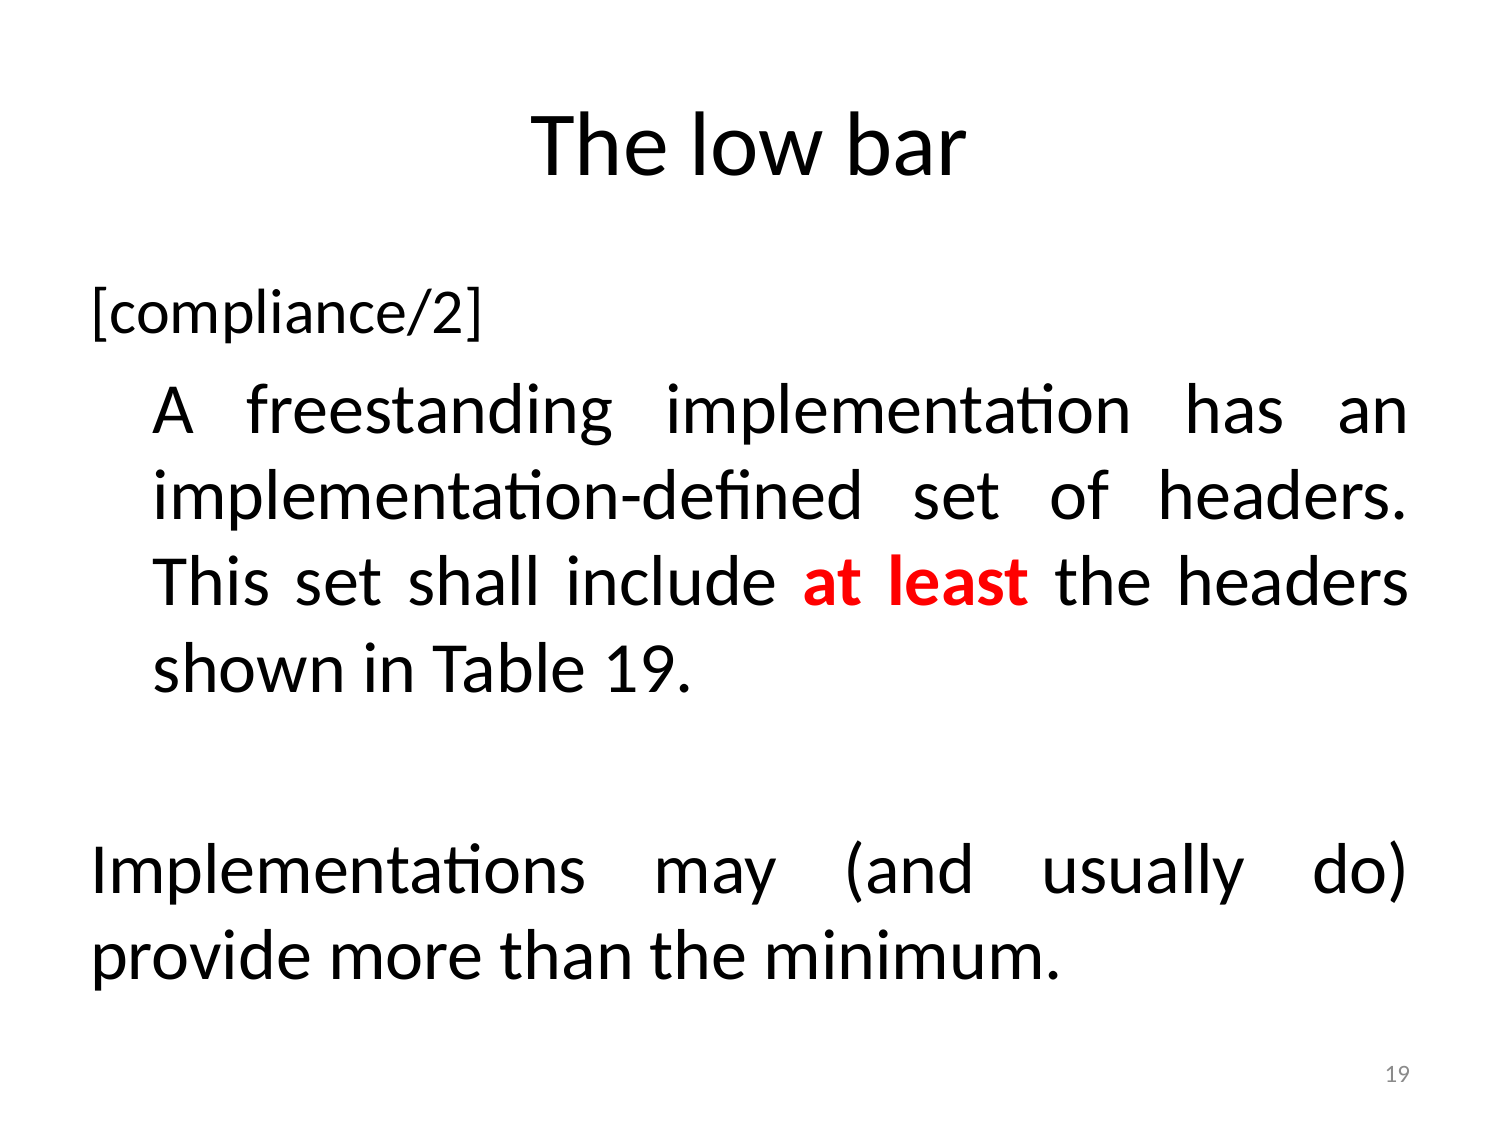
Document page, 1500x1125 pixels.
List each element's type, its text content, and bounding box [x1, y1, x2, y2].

list [compliance/2] A freestanding implementation has an implementation-defined set of headers. This set shall include at least the headers shown in Table 19. Implementations may (and usually do) provide more than the minimum. [75, 262, 1425, 1005]
slide_number 19 [1074, 1042, 1425, 1103]
title The low bar [75, 45, 1425, 233]
